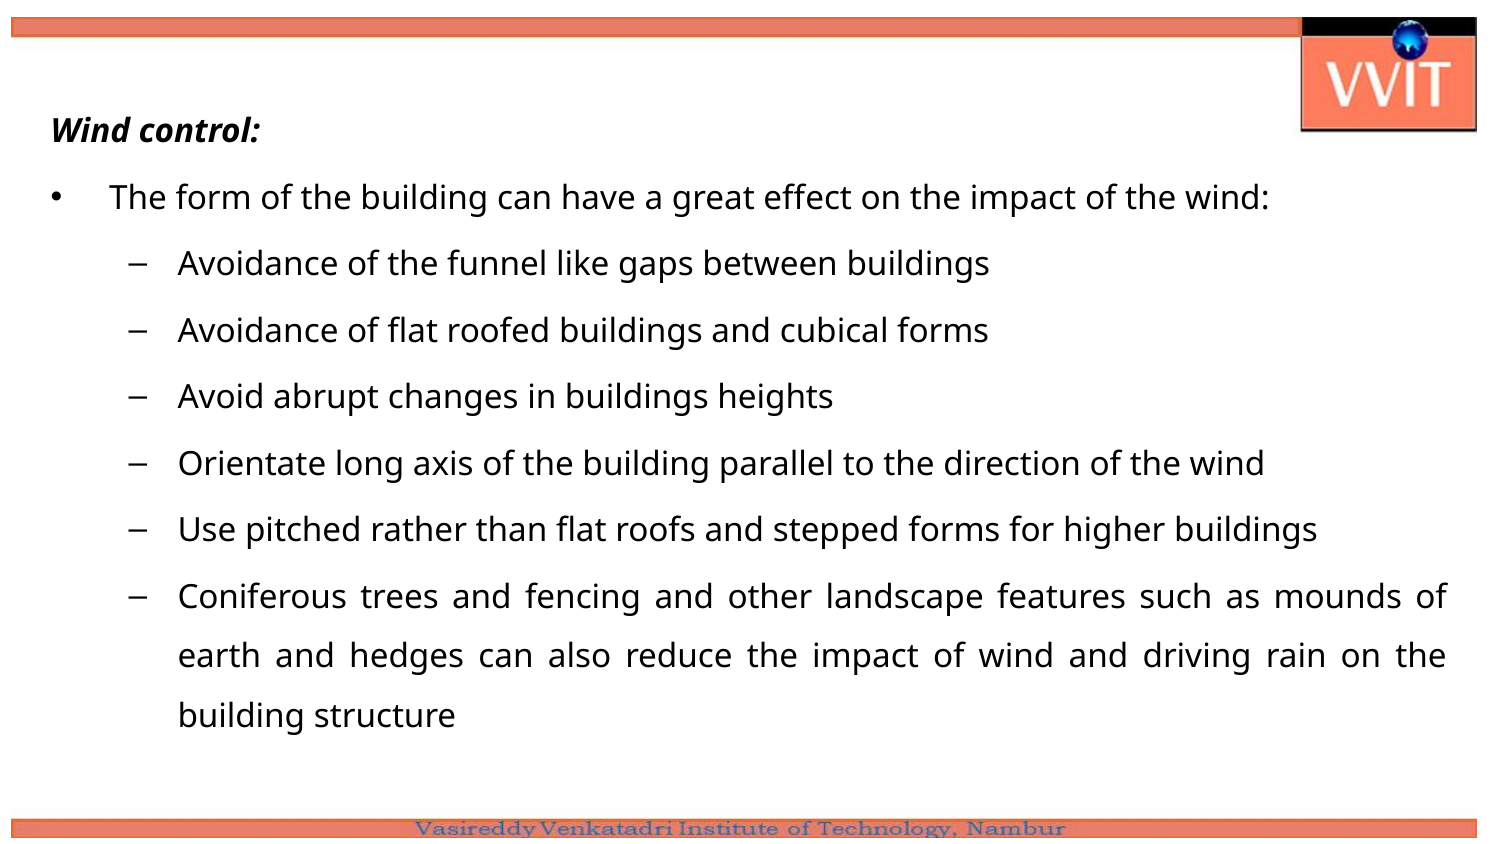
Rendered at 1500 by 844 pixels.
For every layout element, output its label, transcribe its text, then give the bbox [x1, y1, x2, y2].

picture [11, 17, 1477, 838]
list Wind control: The form of the building can have a great effect on the impact of the wind: Avoidance of the funnel like gaps between buildings Avoidance of flat roofed buildings and cubical forms Avoid abrupt changes in buildings heights Orientate long axis of the building parallel to the direction of the wind Use pitched rather than flat roofs and stepped forms for higher buildings Coniferous trees and fencing and other landscape features such as mounds of earth and hedges can also reduce the impact of wind and driving rain on the building structure [35, 82, 1465, 809]
